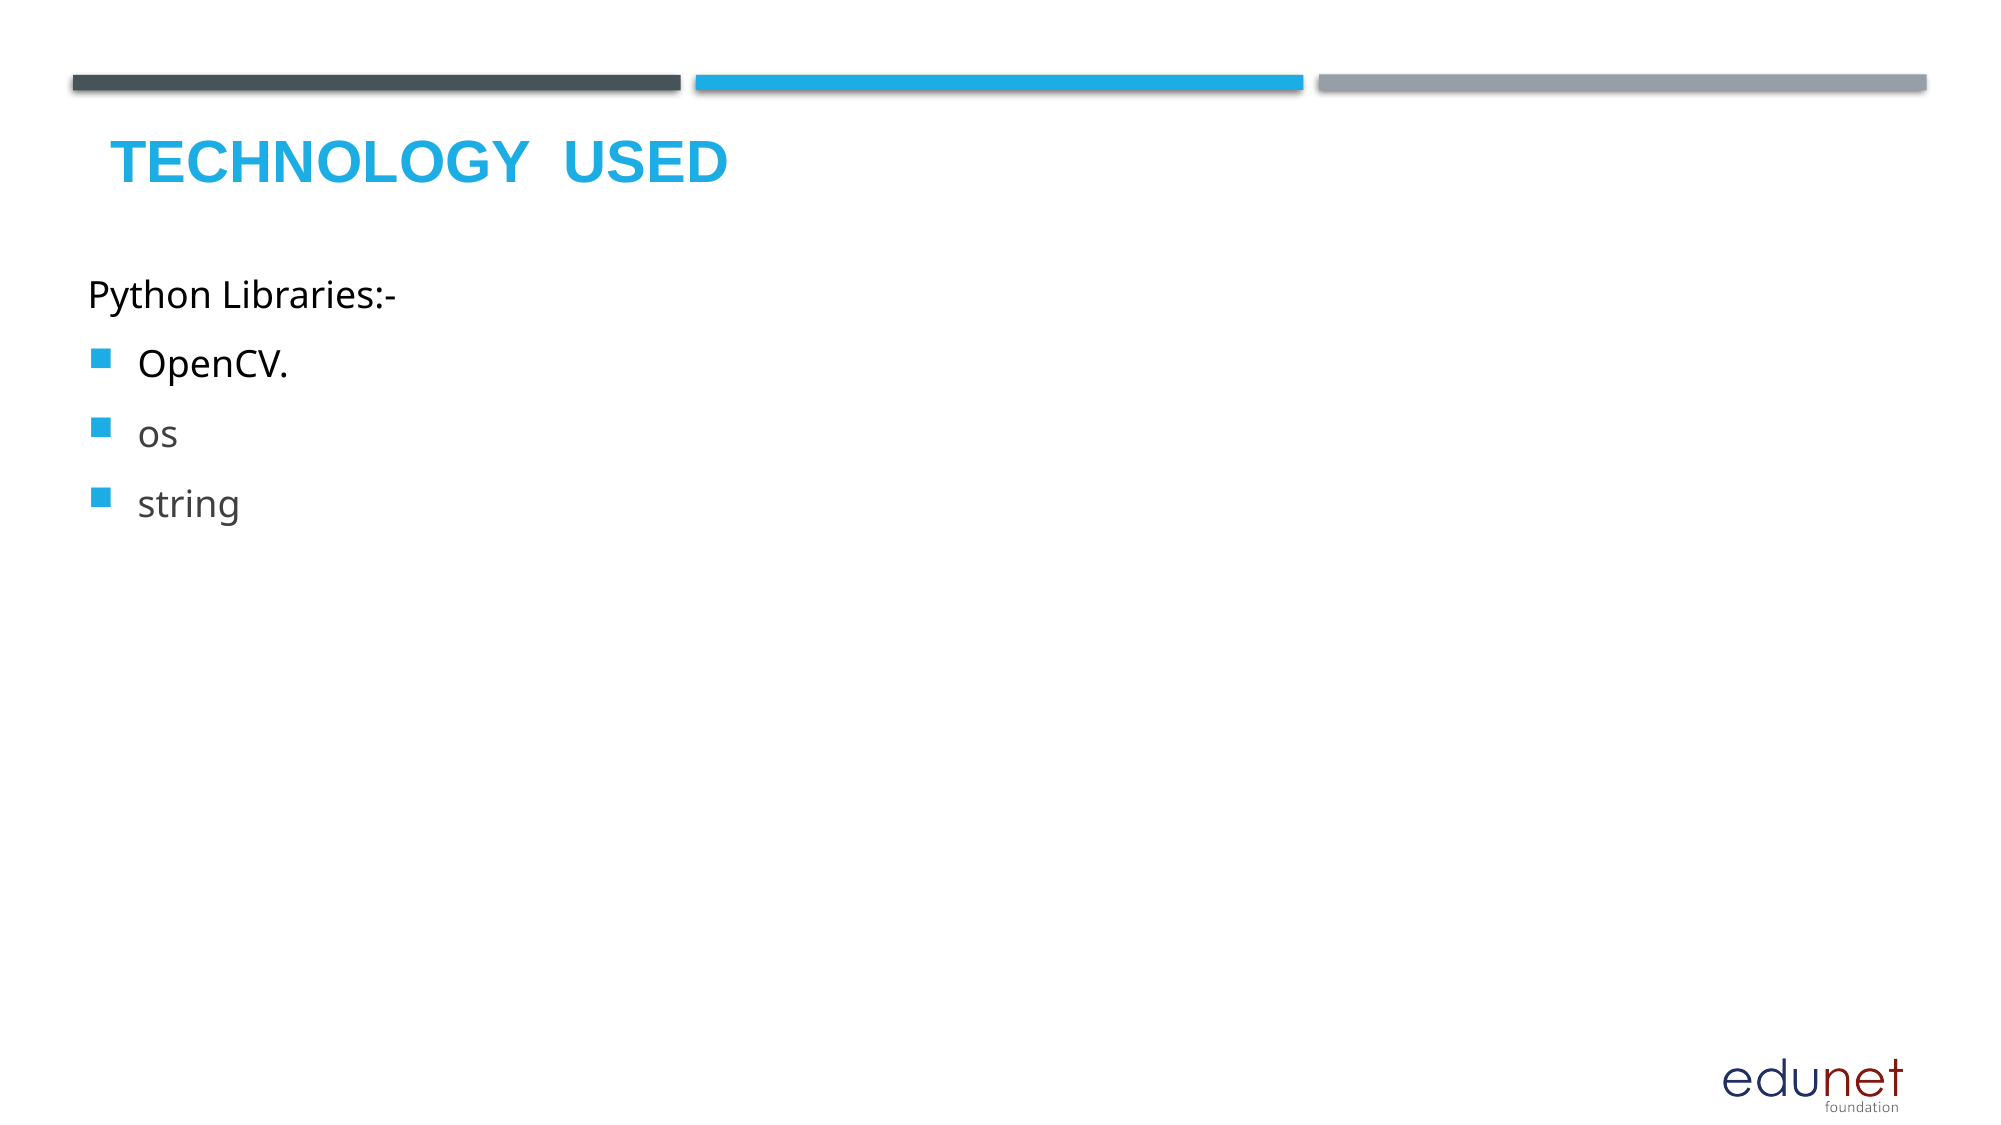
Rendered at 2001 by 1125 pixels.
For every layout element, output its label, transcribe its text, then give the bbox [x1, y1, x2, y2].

list Python Libraries:- OpenCV. os string [72, 196, 1978, 595]
picture [1719, 1056, 1905, 1116]
title Technology used [95, 115, 1905, 196]
